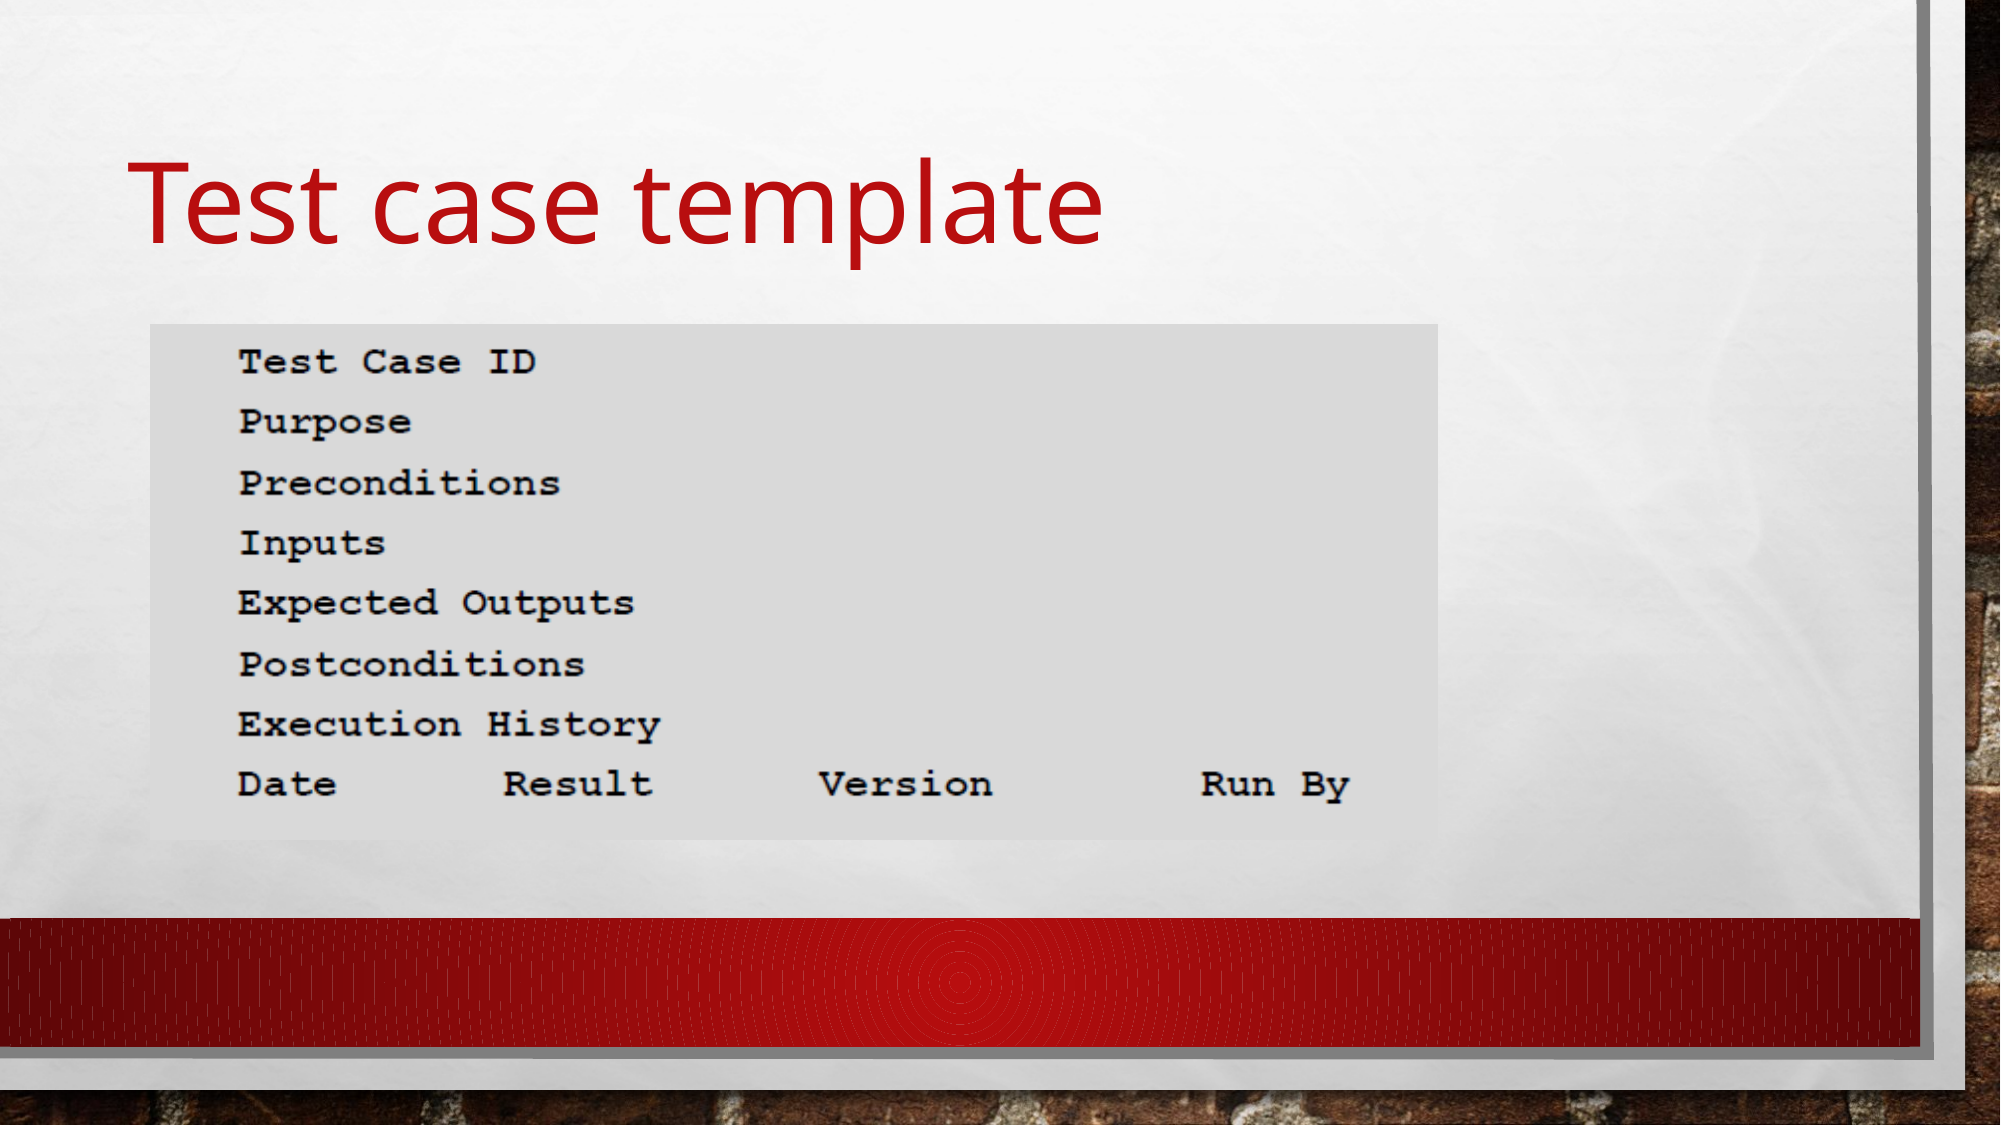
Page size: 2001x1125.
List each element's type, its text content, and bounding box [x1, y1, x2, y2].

title Test case template [112, 112, 1818, 302]
picture [0, 0, 2001, 1125]
picture [0, 0, 1919, 918]
